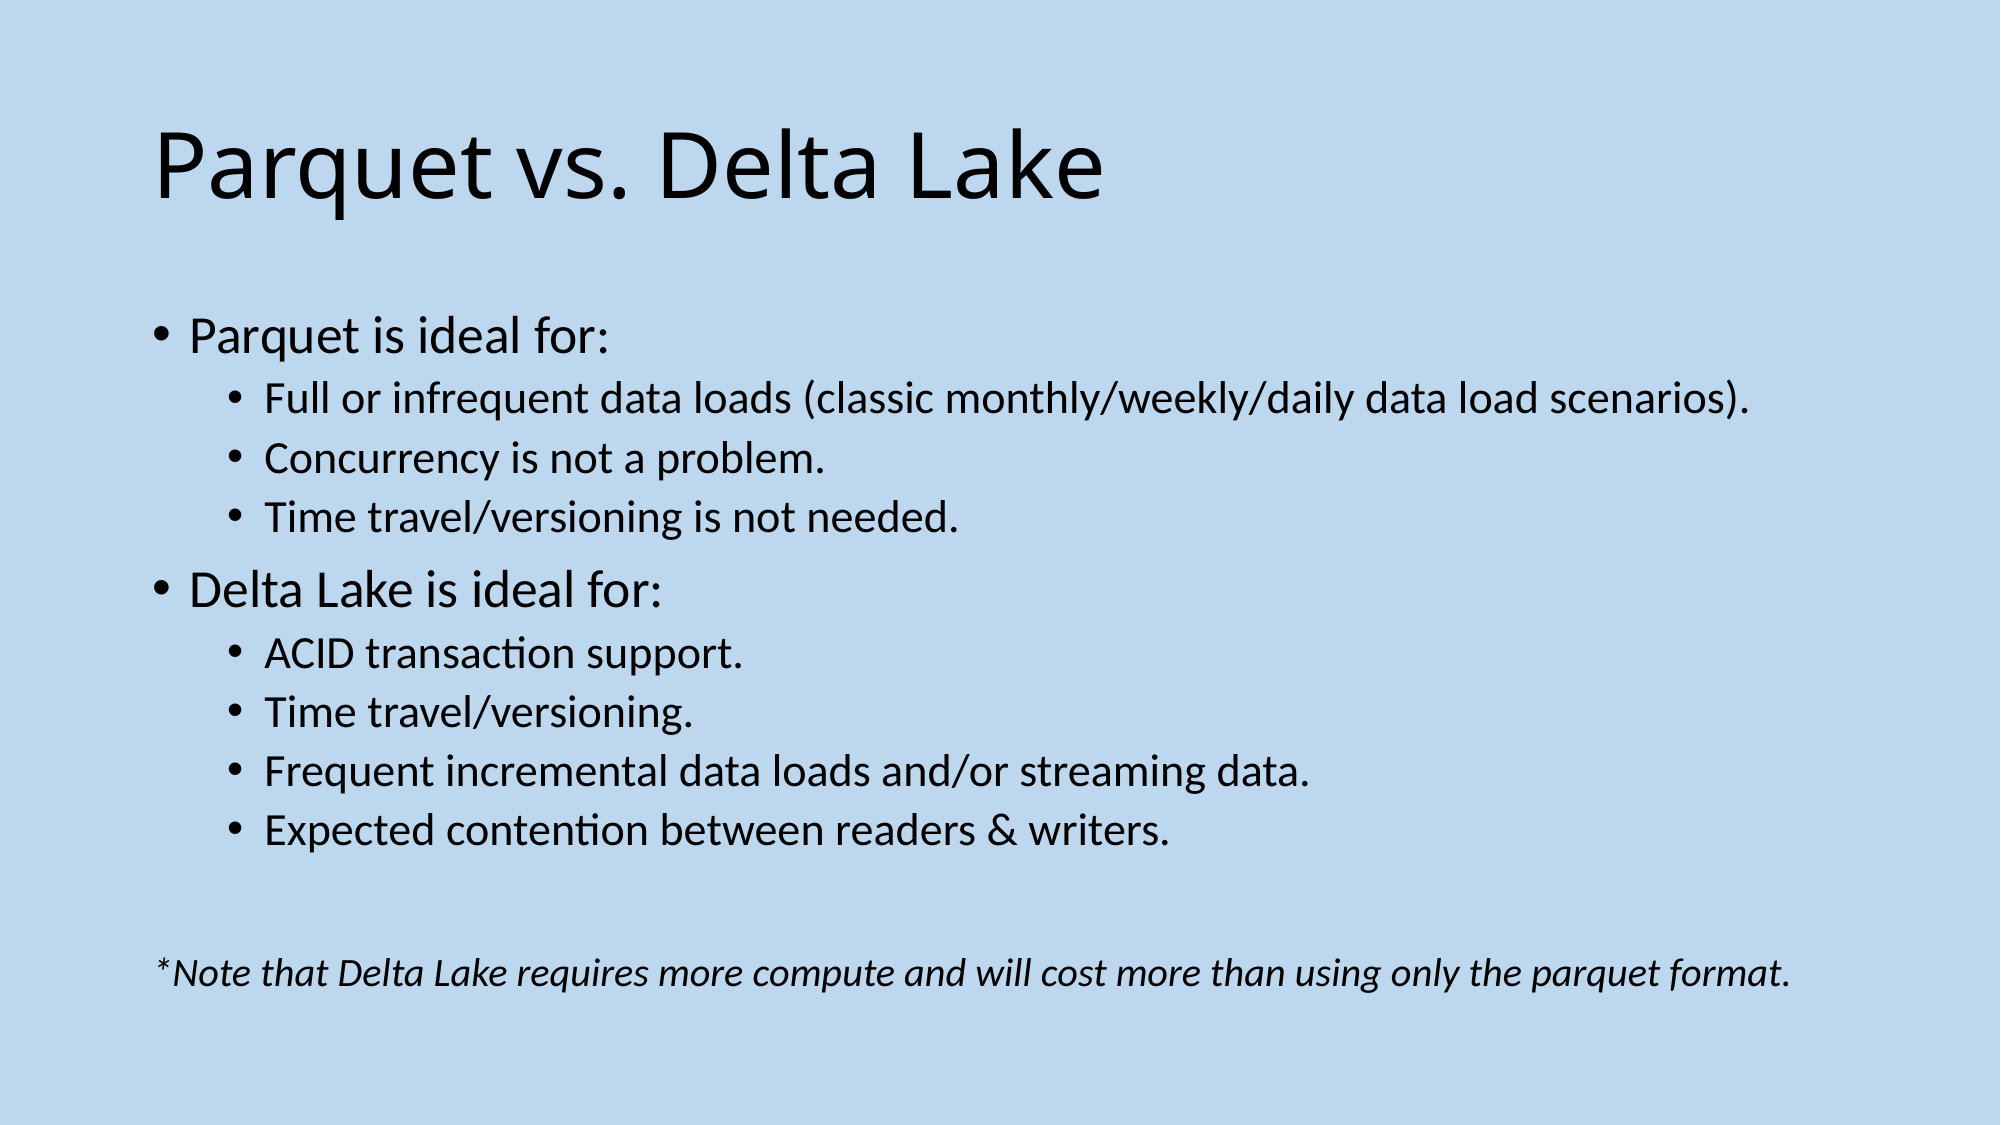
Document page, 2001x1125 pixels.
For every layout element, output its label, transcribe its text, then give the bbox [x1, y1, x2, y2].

title Parquet vs. Delta Lake [137, 59, 1863, 278]
list Parquet is ideal for: Full or infrequent data loads (classic monthly/weekly/daily data load scenarios). Concurrency is not a problem. Time travel/versioning is not needed. Delta Lake is ideal for: ACID transaction support. Time travel/versioning. Frequent incremental data loads and/or streaming data. Expected contention between readers & writers. *Note that Delta Lake requires more compute and will cost more than using only the parquet format. [137, 299, 1863, 1014]
